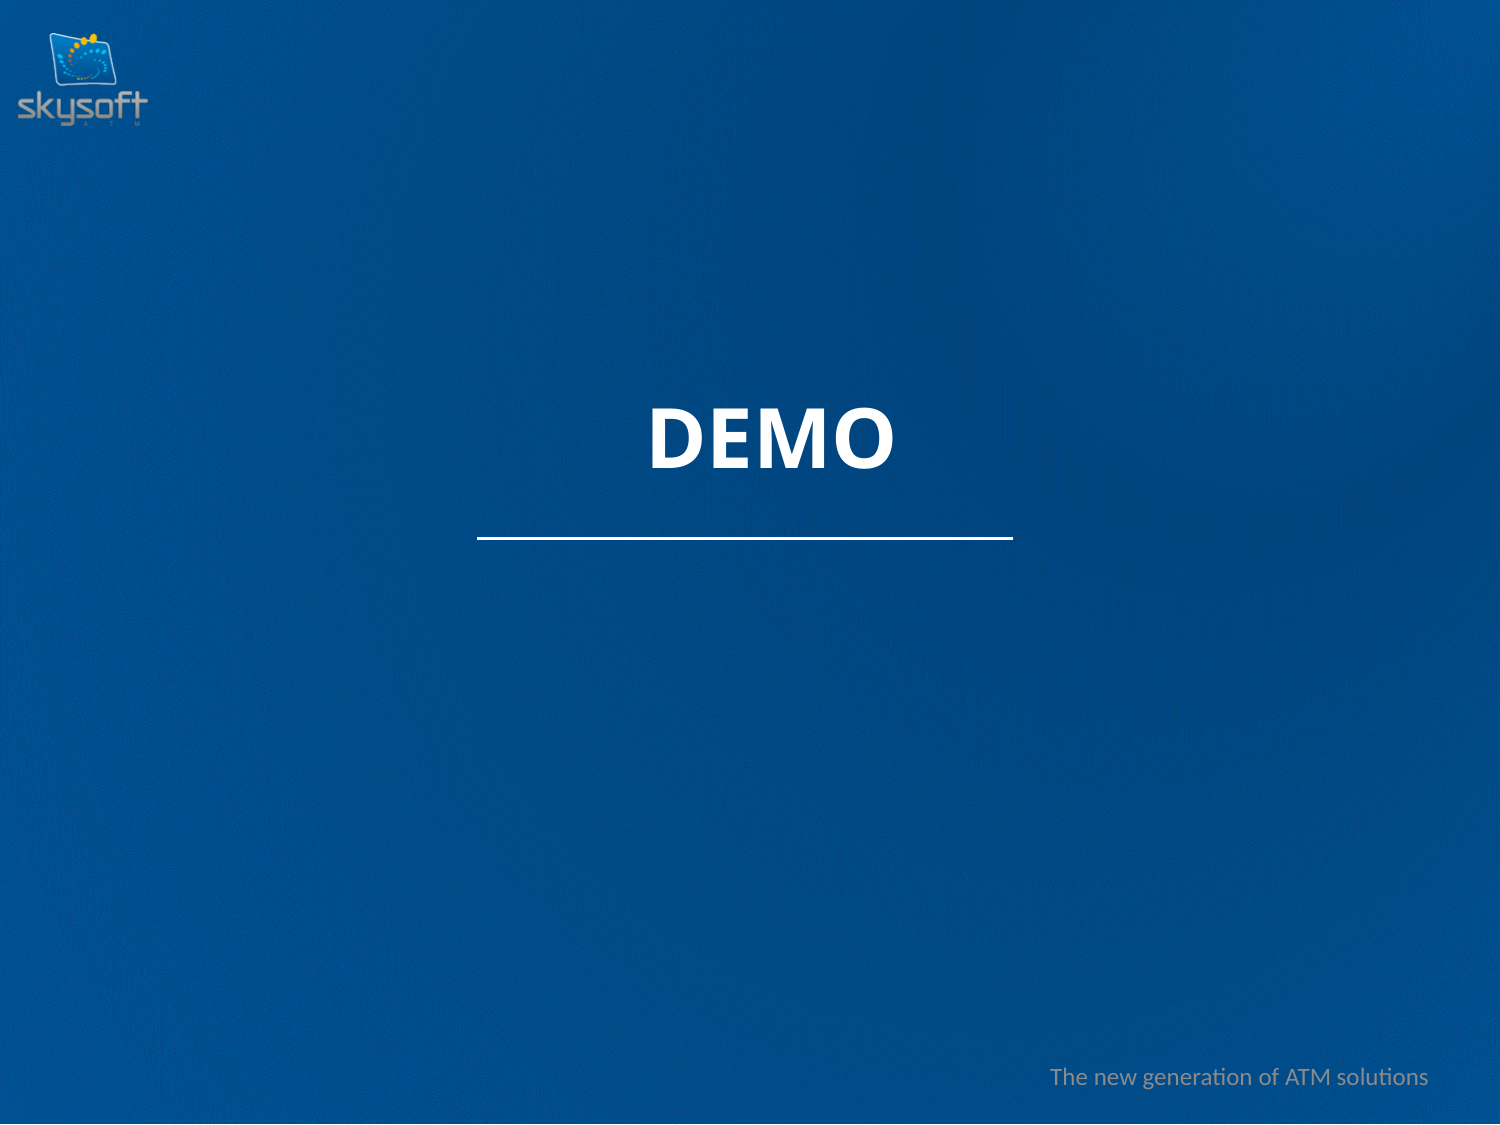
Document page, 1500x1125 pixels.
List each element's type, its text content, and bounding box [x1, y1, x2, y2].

title DEMO [124, 332, 1419, 551]
footer The new generation of ATM solutions [944, 1045, 1451, 1106]
picture [0, 0, 1500, 1124]
